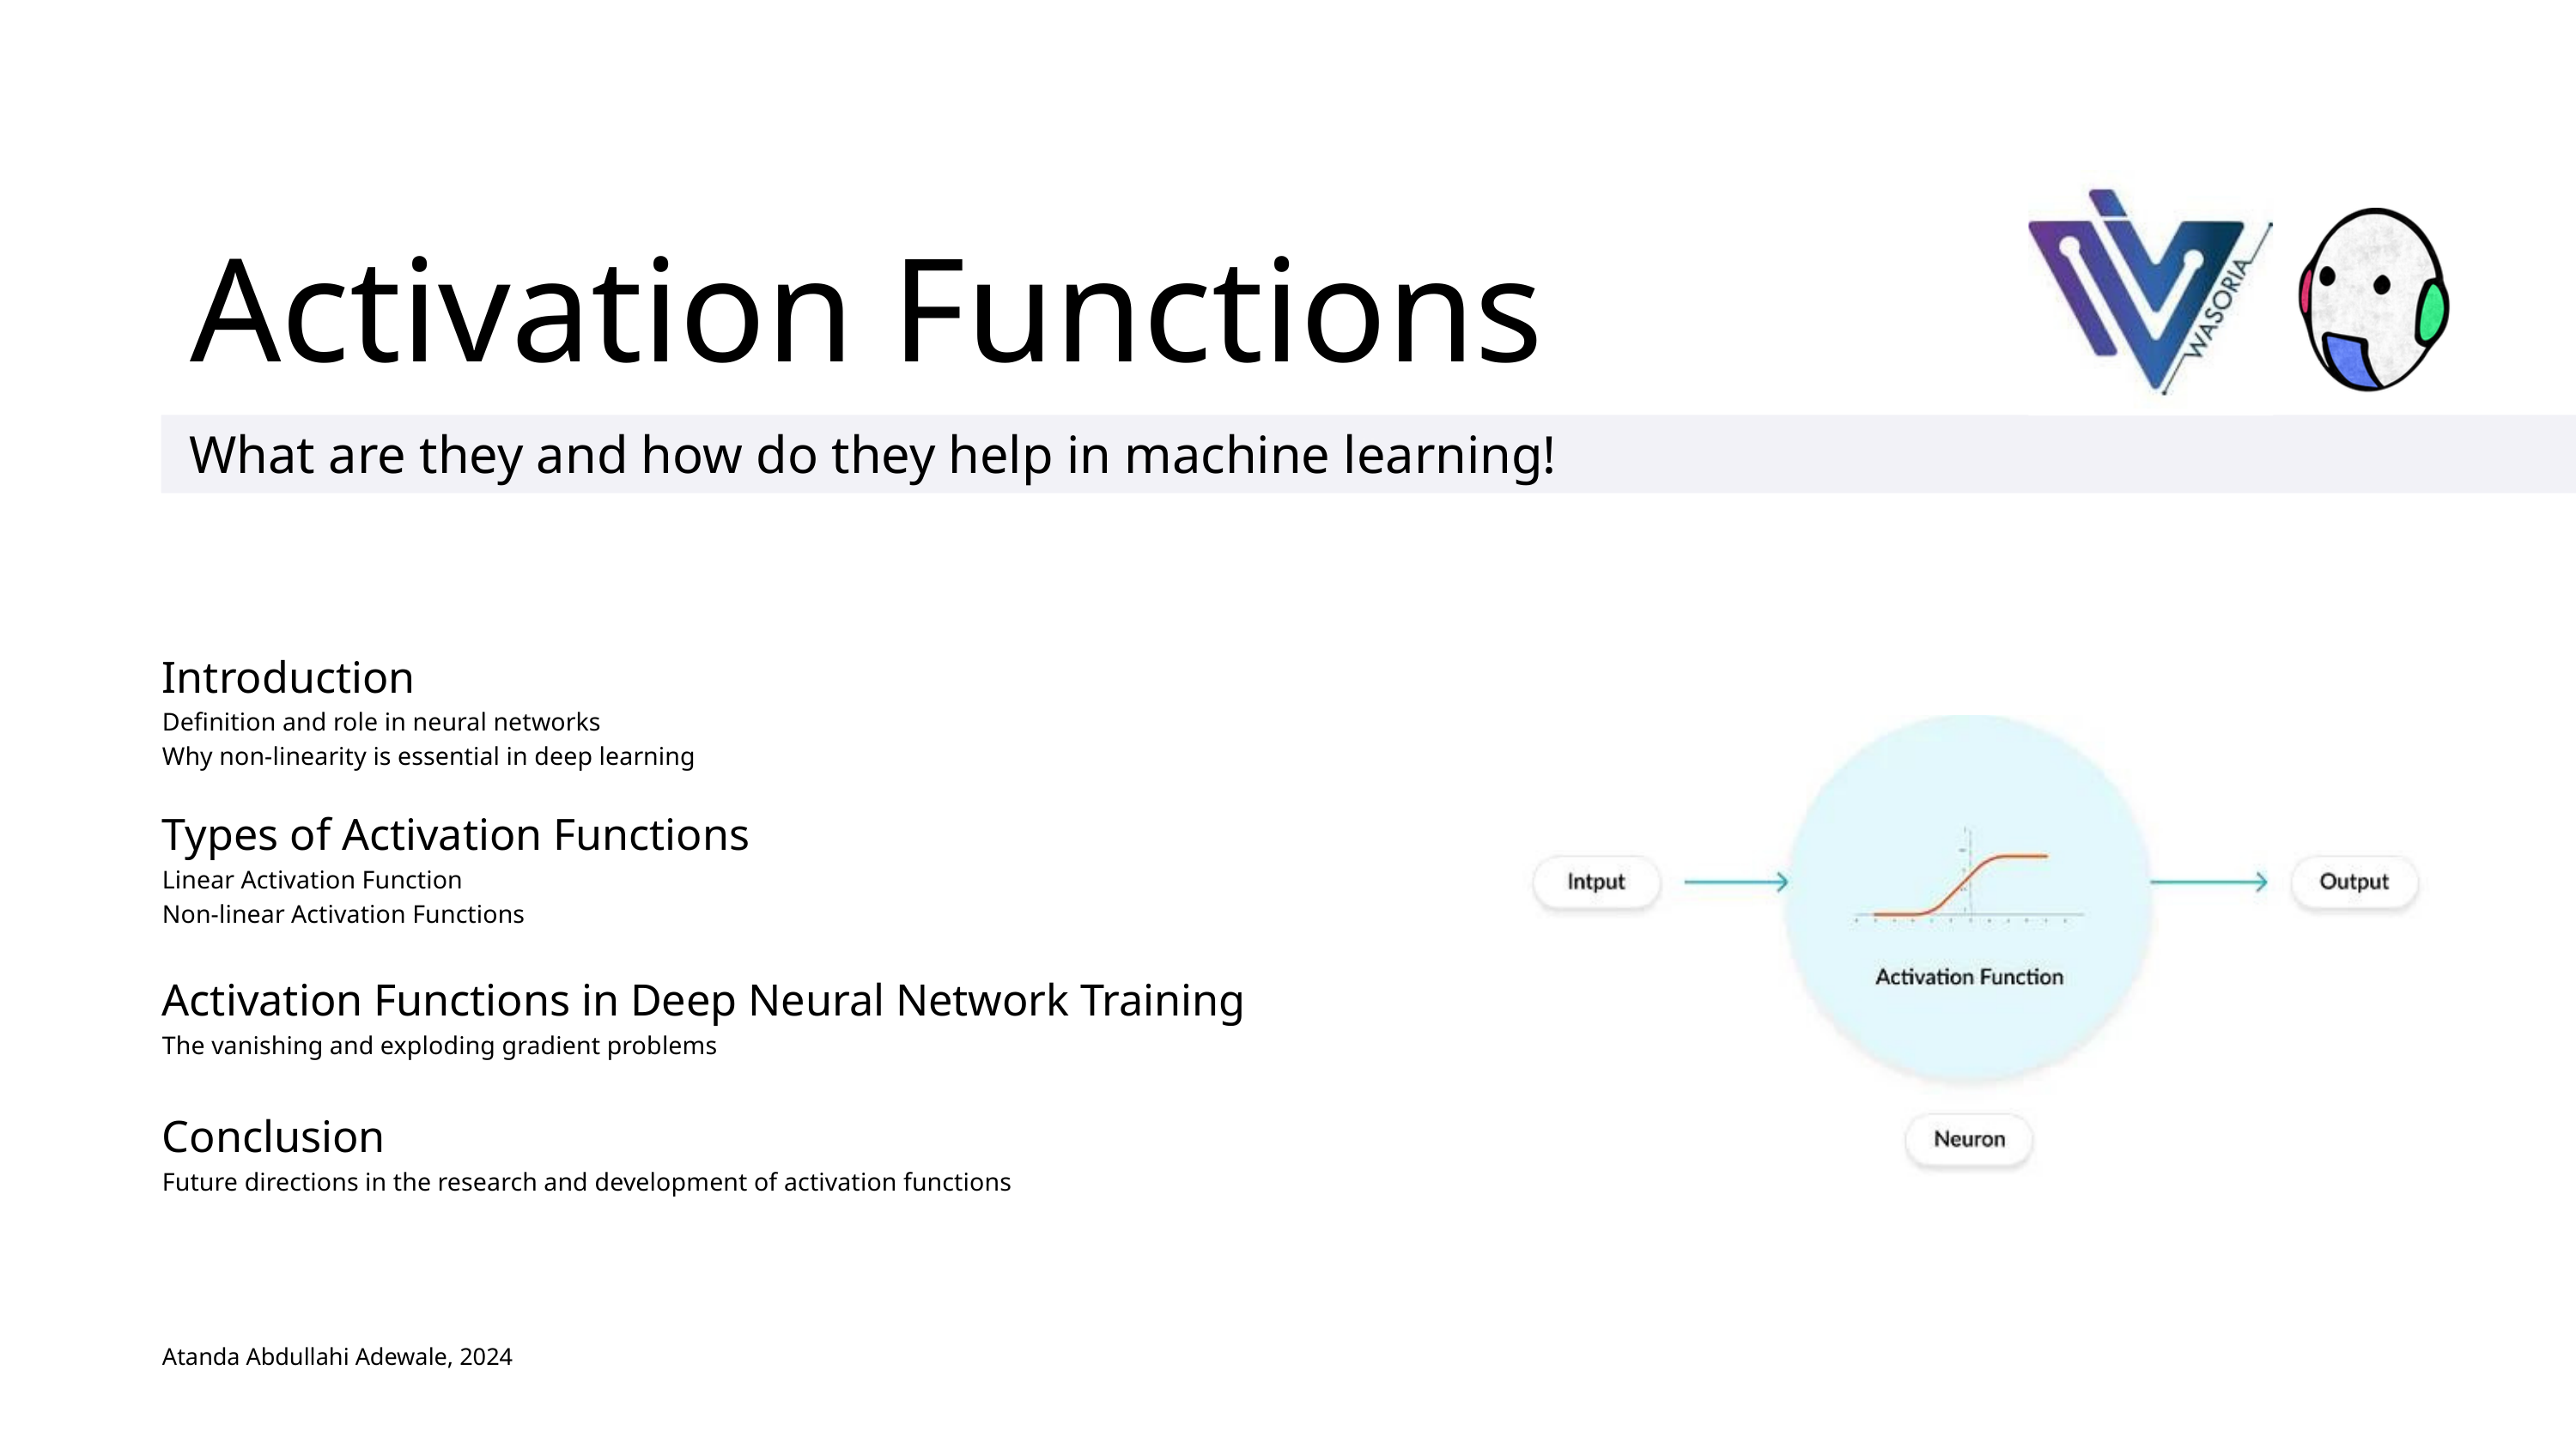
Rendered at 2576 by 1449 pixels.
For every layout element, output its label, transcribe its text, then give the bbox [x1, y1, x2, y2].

text_box [2028, 170, 2274, 414]
text_box Activation Functions in Deep Neural Network Training The vanishing and exploding gradient problems [162, 964, 1619, 1060]
text_box [2273, 208, 2469, 395]
text_box Types of Activation Functions Linear Activation Function Non-linear Activation Functions [162, 798, 1619, 929]
text_box [1418, 715, 2549, 1195]
text_box Introduction Definition and role in neural networks Why non-linearity is essential in deep learning [162, 640, 1619, 771]
text_box Atanda Abdullahi Adewale, 2024 [161, 1337, 2210, 1371]
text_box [161, 415, 2576, 494]
text_box Activation Functions [190, 190, 1698, 391]
text_box Conclusion Future directions in the research and development of activation functions [162, 1100, 1619, 1196]
